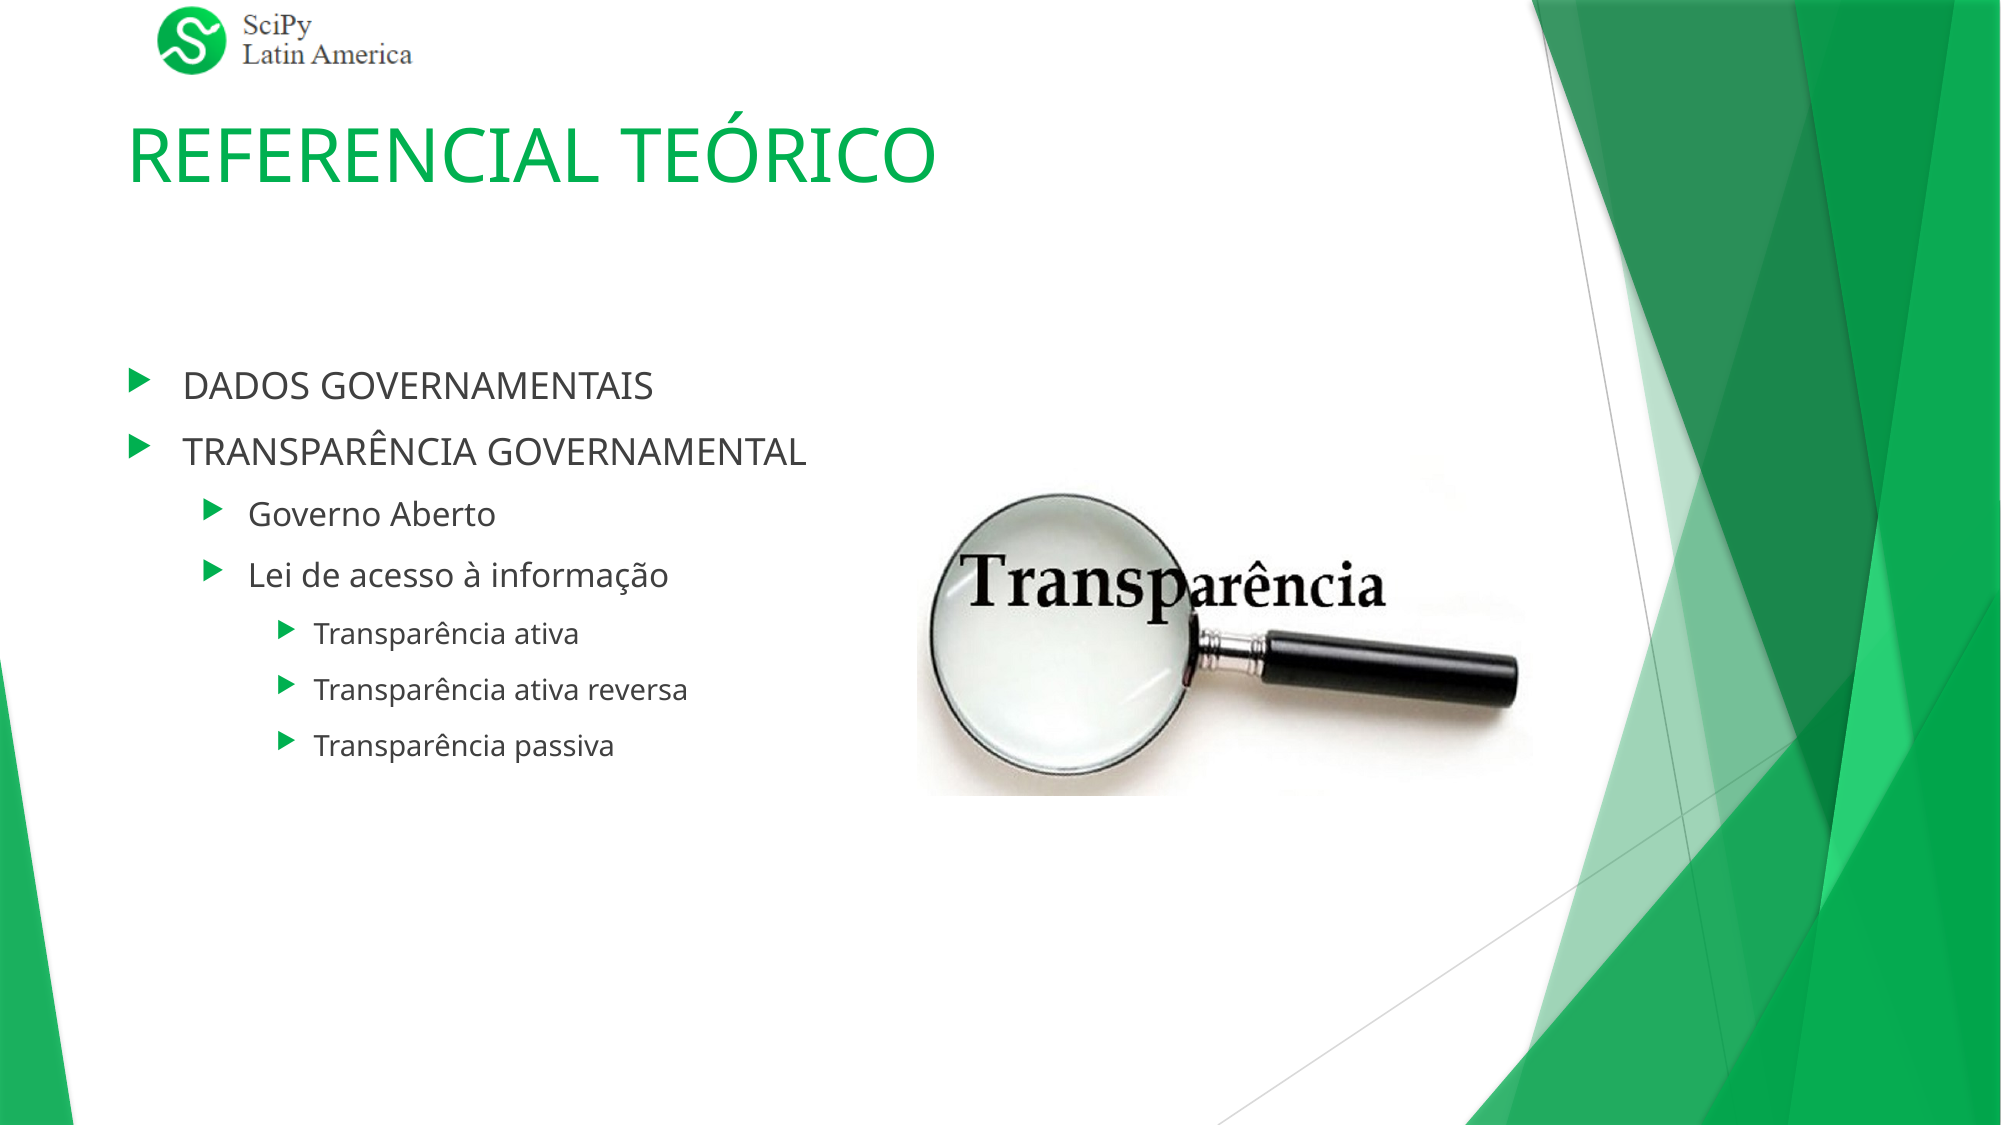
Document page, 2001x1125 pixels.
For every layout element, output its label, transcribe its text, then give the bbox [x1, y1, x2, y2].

title REFERENCIAL TEÓRICO [111, 99, 1522, 317]
picture [917, 455, 1533, 796]
picture [138, 0, 417, 92]
list DADOS GOVERNAMENTAIS TRANSPARÊNCIA GOVERNAMENTAL Governo Aberto Lei de acesso à informação Transparência ativa Transparência ativa reversa Transparência passiva [111, 354, 1522, 992]
